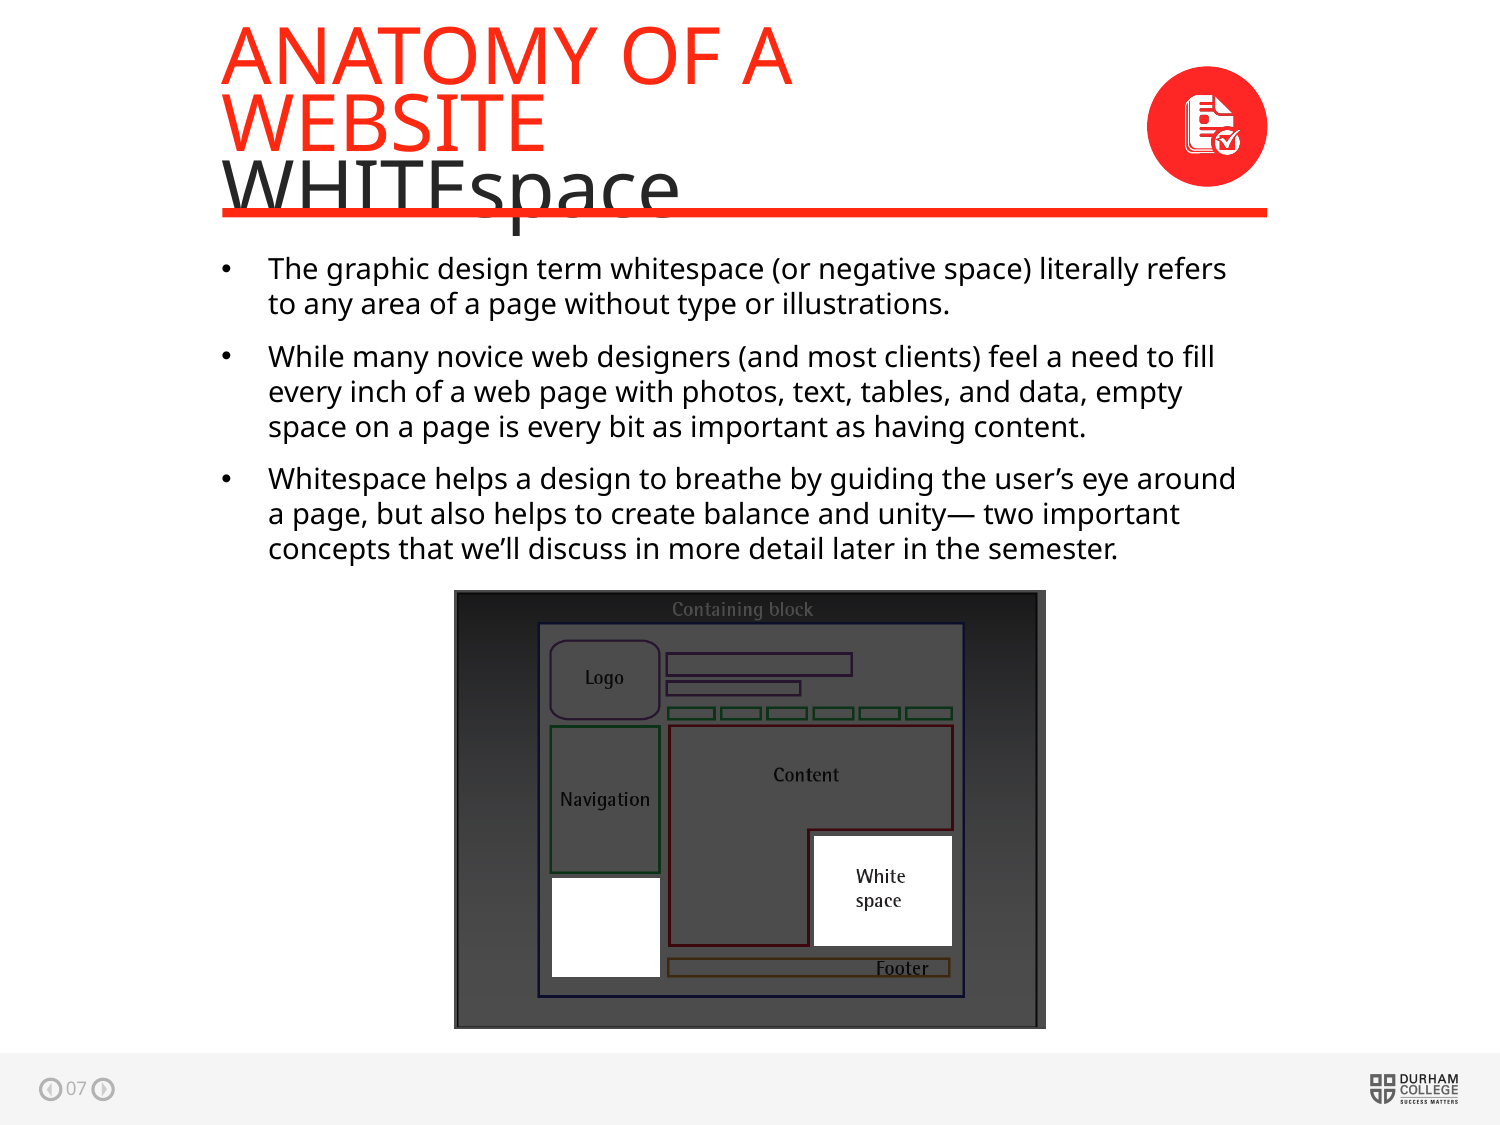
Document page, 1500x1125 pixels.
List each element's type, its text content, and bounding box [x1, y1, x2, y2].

text_box [222, 208, 1268, 218]
text_box ANATOMY OF A WEBSITE WHITEspace [221, 42, 809, 220]
text_box [1147, 66, 1268, 187]
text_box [0, 1052, 1500, 1125]
picture [1363, 1070, 1465, 1109]
text_box The graphic design term whitespace (or negative space) literally refers to any area of a page without type or illustrations. While many novice web designers (and most clients) feel a need to fill every inch of a web page with photos, text, tables, and data, empty space on a page is every bit as important as having content. Whitespace helps a design to breathe by guiding the user’s eye around a page, but also helps to create balance and unity— two important concepts that we’ll discuss in more detail later in the semester. [206, 243, 1270, 573]
picture [1185, 94, 1241, 156]
picture [454, 590, 1046, 1029]
